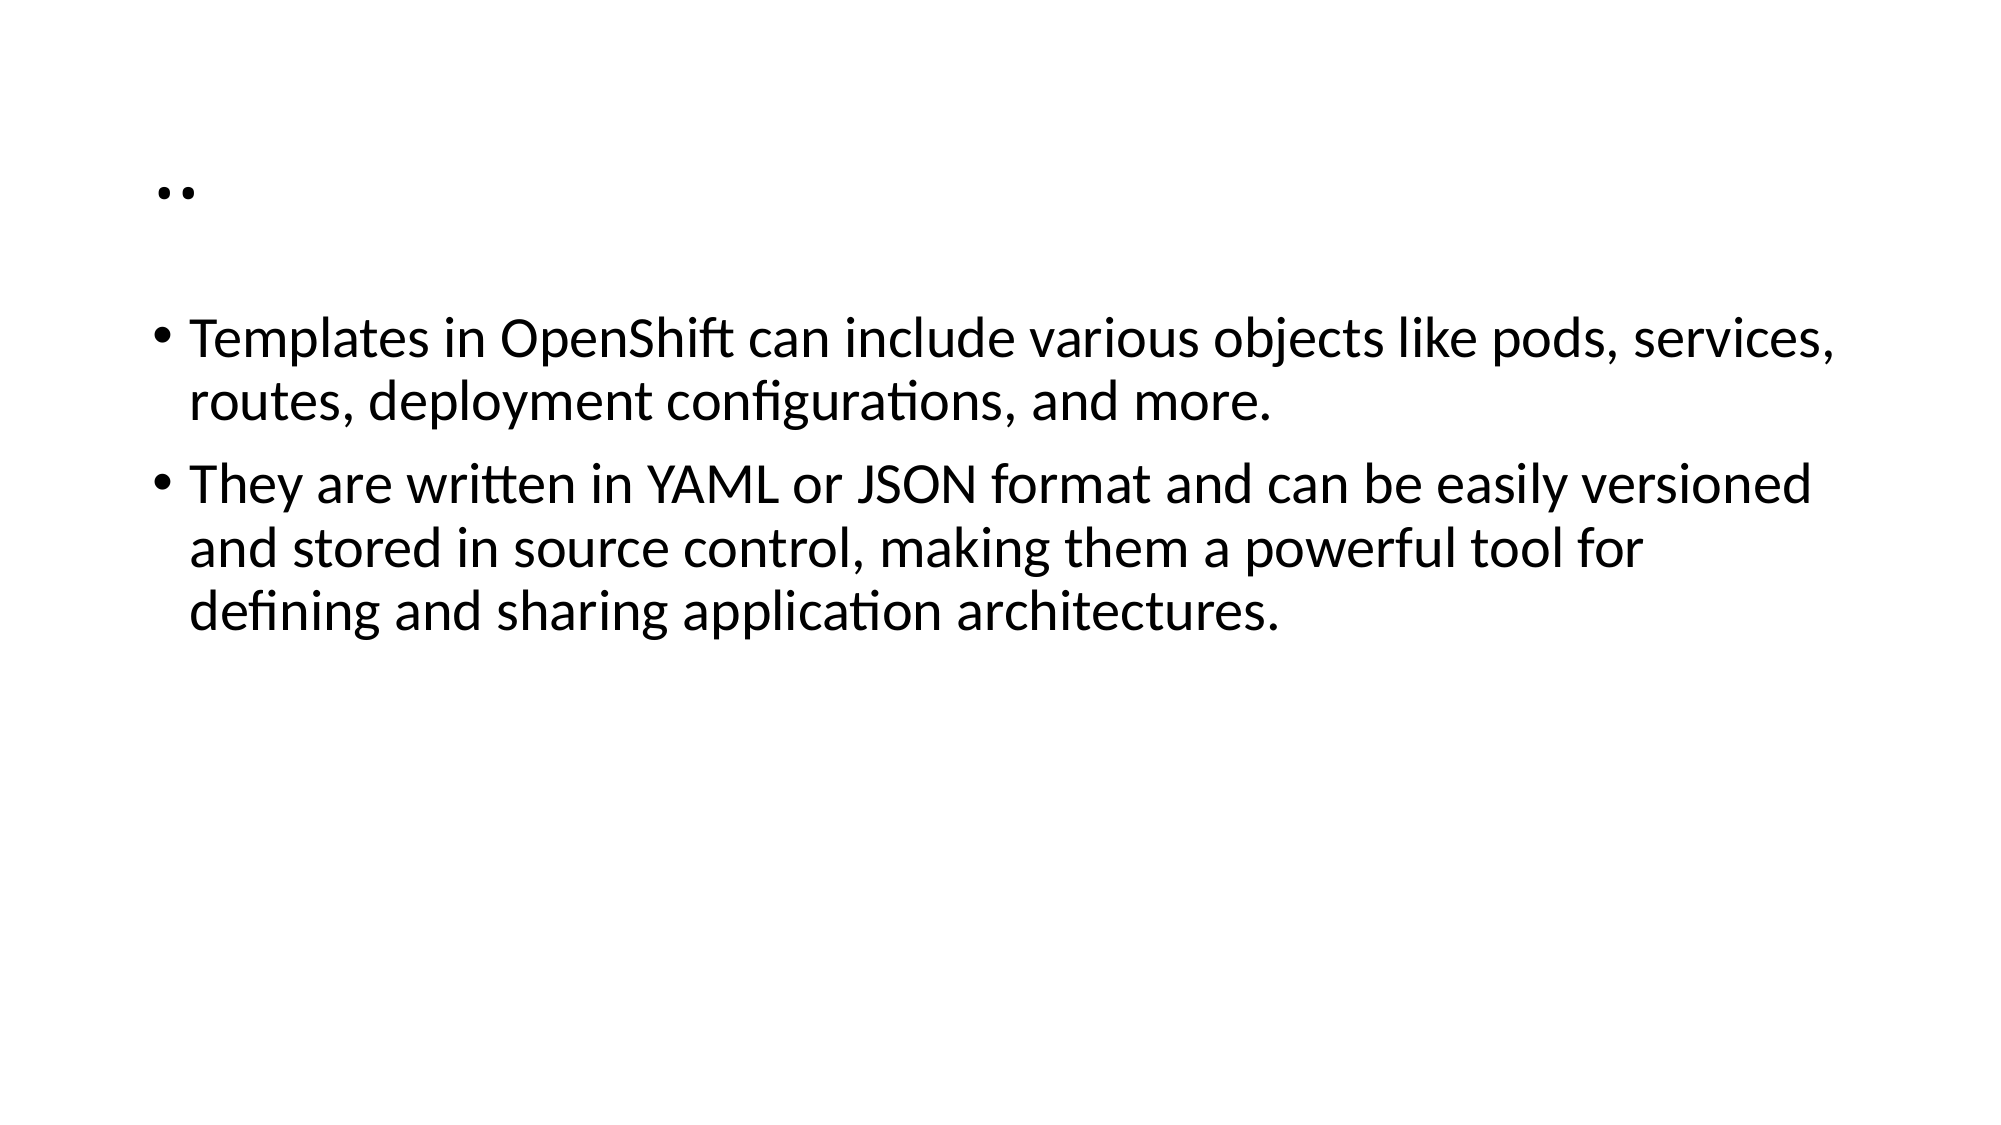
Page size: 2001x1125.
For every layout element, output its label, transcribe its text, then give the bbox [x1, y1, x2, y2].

list Templates in OpenShift can include various objects like pods, services, routes, deployment configurations, and more. They are written in YAML or JSON format and can be easily versioned and stored in source control, making them a powerful tool for defining and sharing application architectures. [137, 299, 1863, 1014]
title .. [137, 59, 1863, 278]
